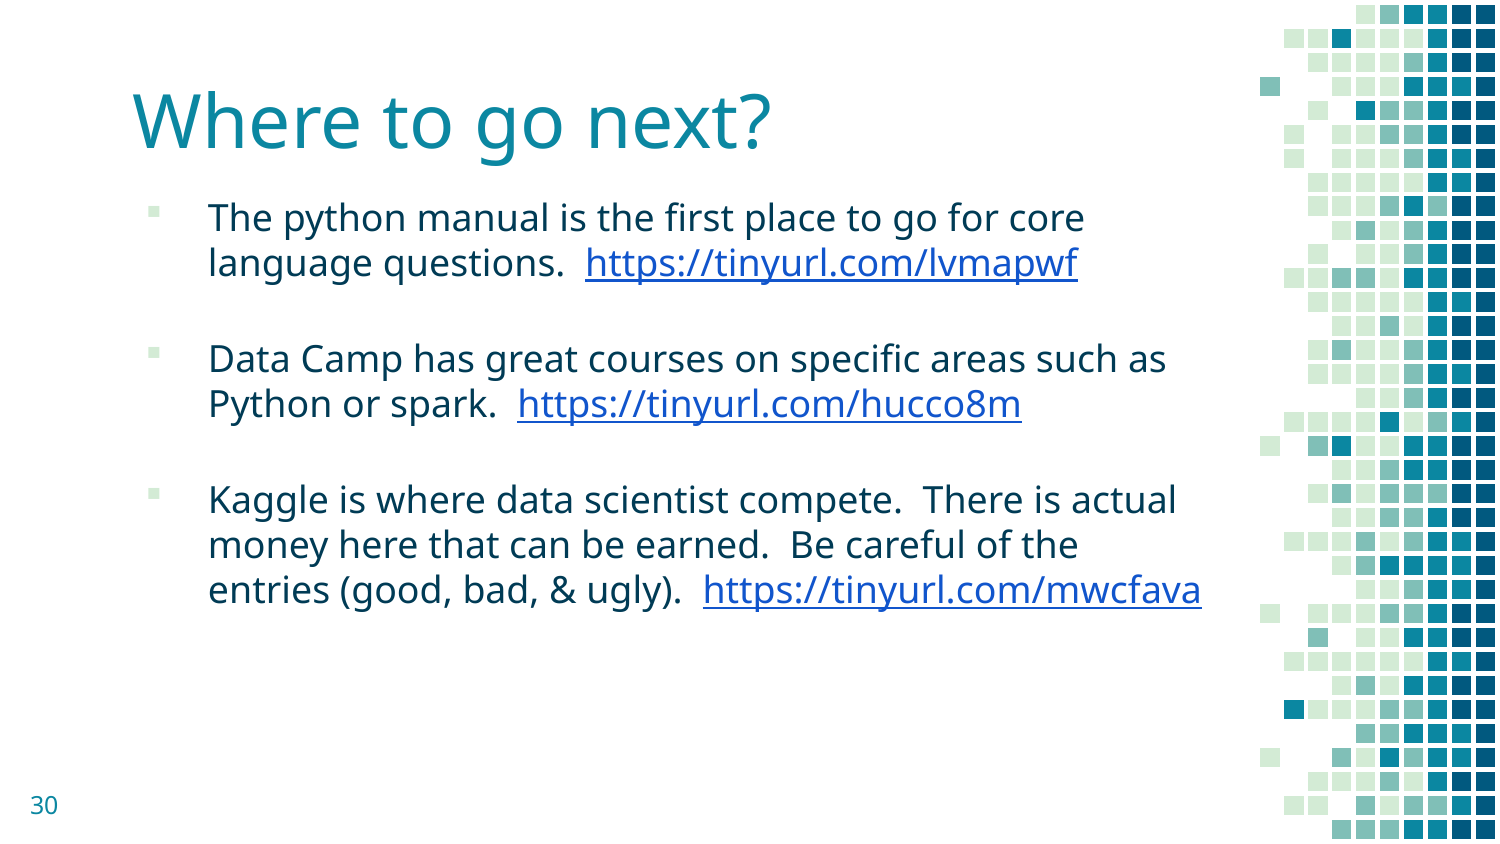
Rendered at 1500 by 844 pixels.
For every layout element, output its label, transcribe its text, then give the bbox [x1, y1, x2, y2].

slide_number 30 [15, 774, 105, 839]
list The python manual is the first place to go for core language questions. https://tinyurl.com/lvmapwf Data Camp has great courses on specific areas such as Python or spark. https://tinyurl.com/hucco8m Kaggle is where data scientist compete. There is actual money here that can be earned. Be careful of the entries (good, bad, & ugly). https://tinyurl.com/mwcfava [117, 178, 1227, 774]
title Where to go next? [117, 38, 1227, 178]
